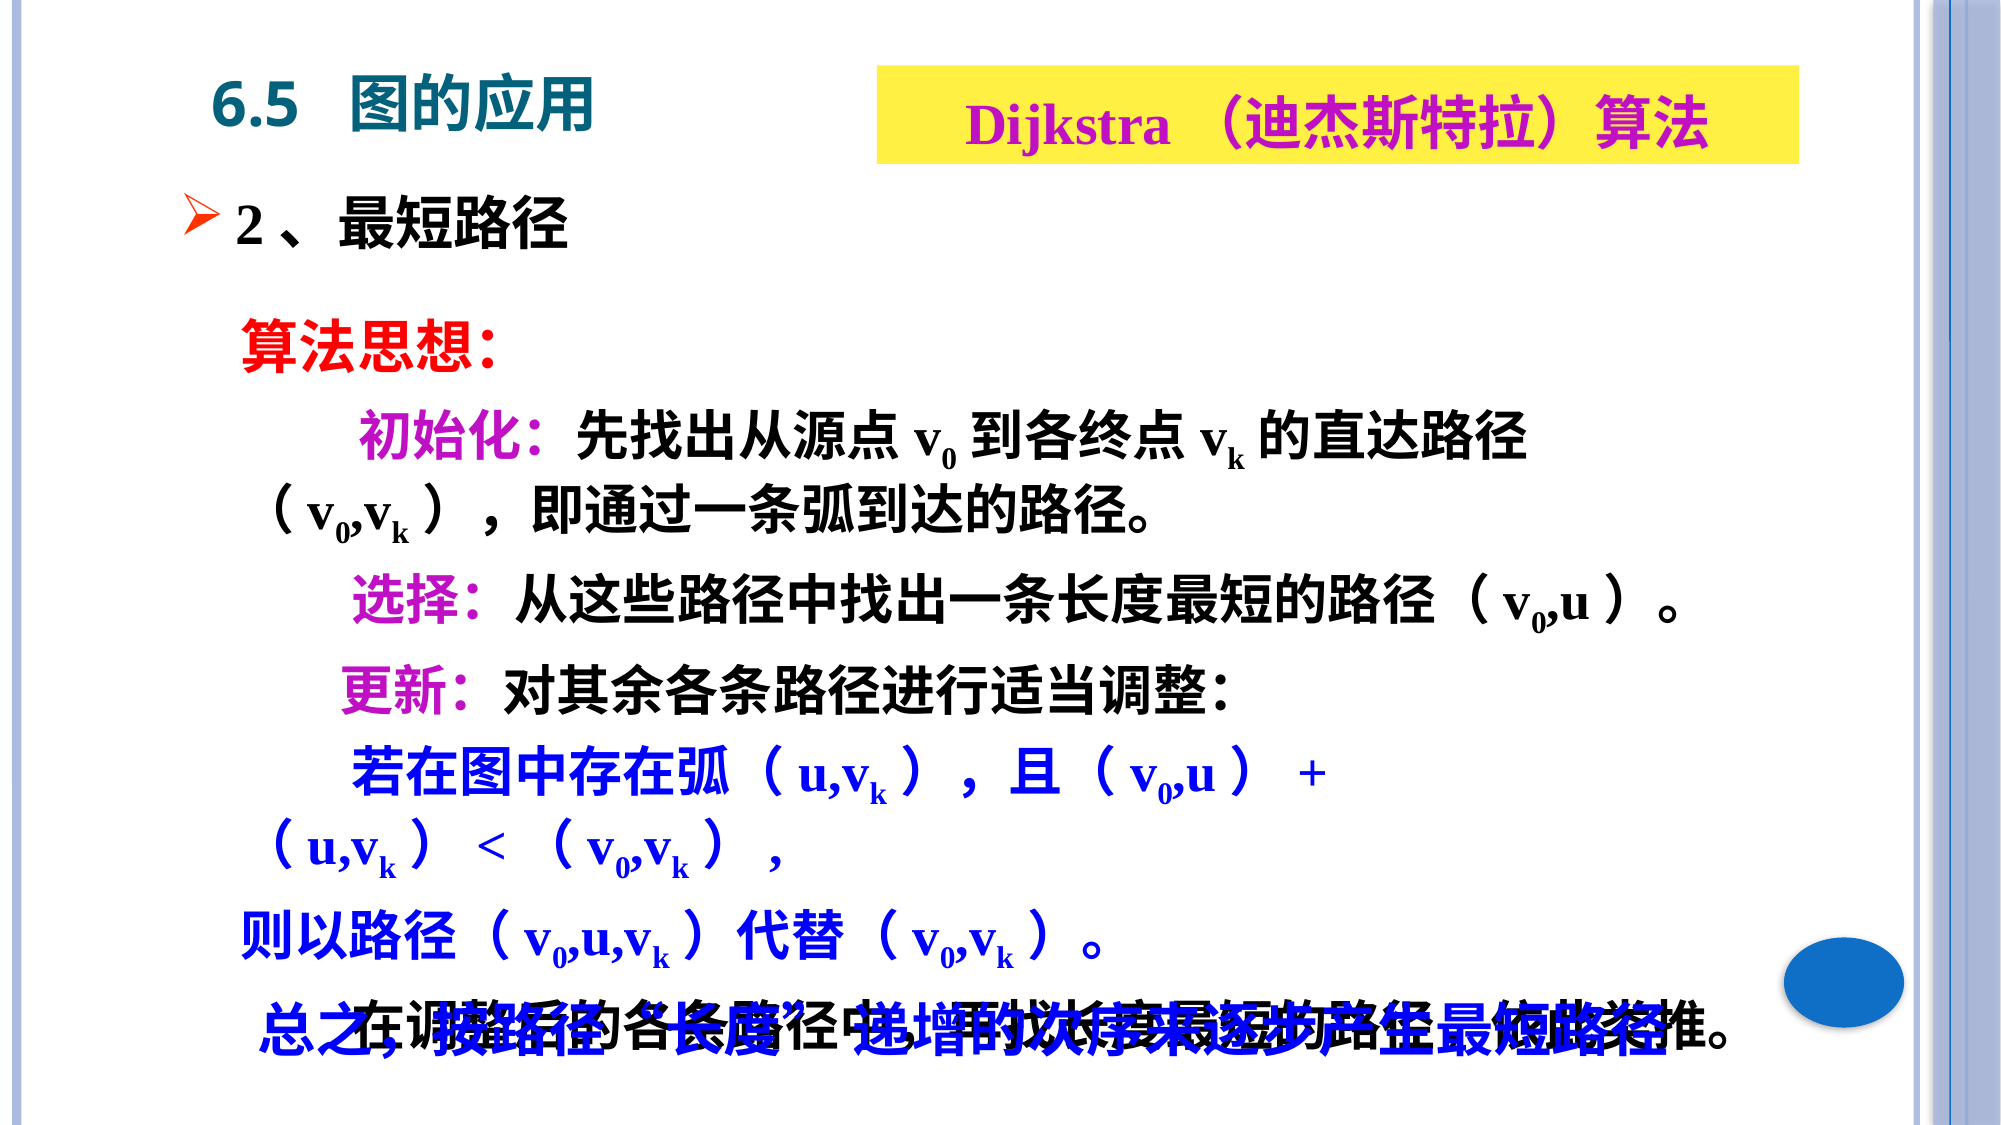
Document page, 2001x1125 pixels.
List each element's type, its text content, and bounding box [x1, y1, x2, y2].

text_box 2、最短路径 [164, 164, 872, 279]
text_box 算法思想： 初始化：先找出从源点v0到各终点vk的直达路径（v0,vk），即通过一条弧到达的路径。 选择：从这些路径中找出一条长度最短的路径（v0,u）。 更新：对其余各条路径进行适当调整： 若在图中存在弧（u,vk），且（v0,u）+（u,vk）<（v0,vk）, 则以路径（v0,u,vk）代替（v0,vk）。 在调整后的各条路径中，再找长度最短的路径，依此类推。 [225, 302, 1766, 1064]
text_box 总之，按路径“长度” 递增的次序来逐步产生最短路径 [242, 985, 1684, 1071]
text_box 6.5 图的应用 [196, 54, 707, 147]
text_box Dijkstra（迪杰斯特拉）算法 [876, 65, 1799, 164]
